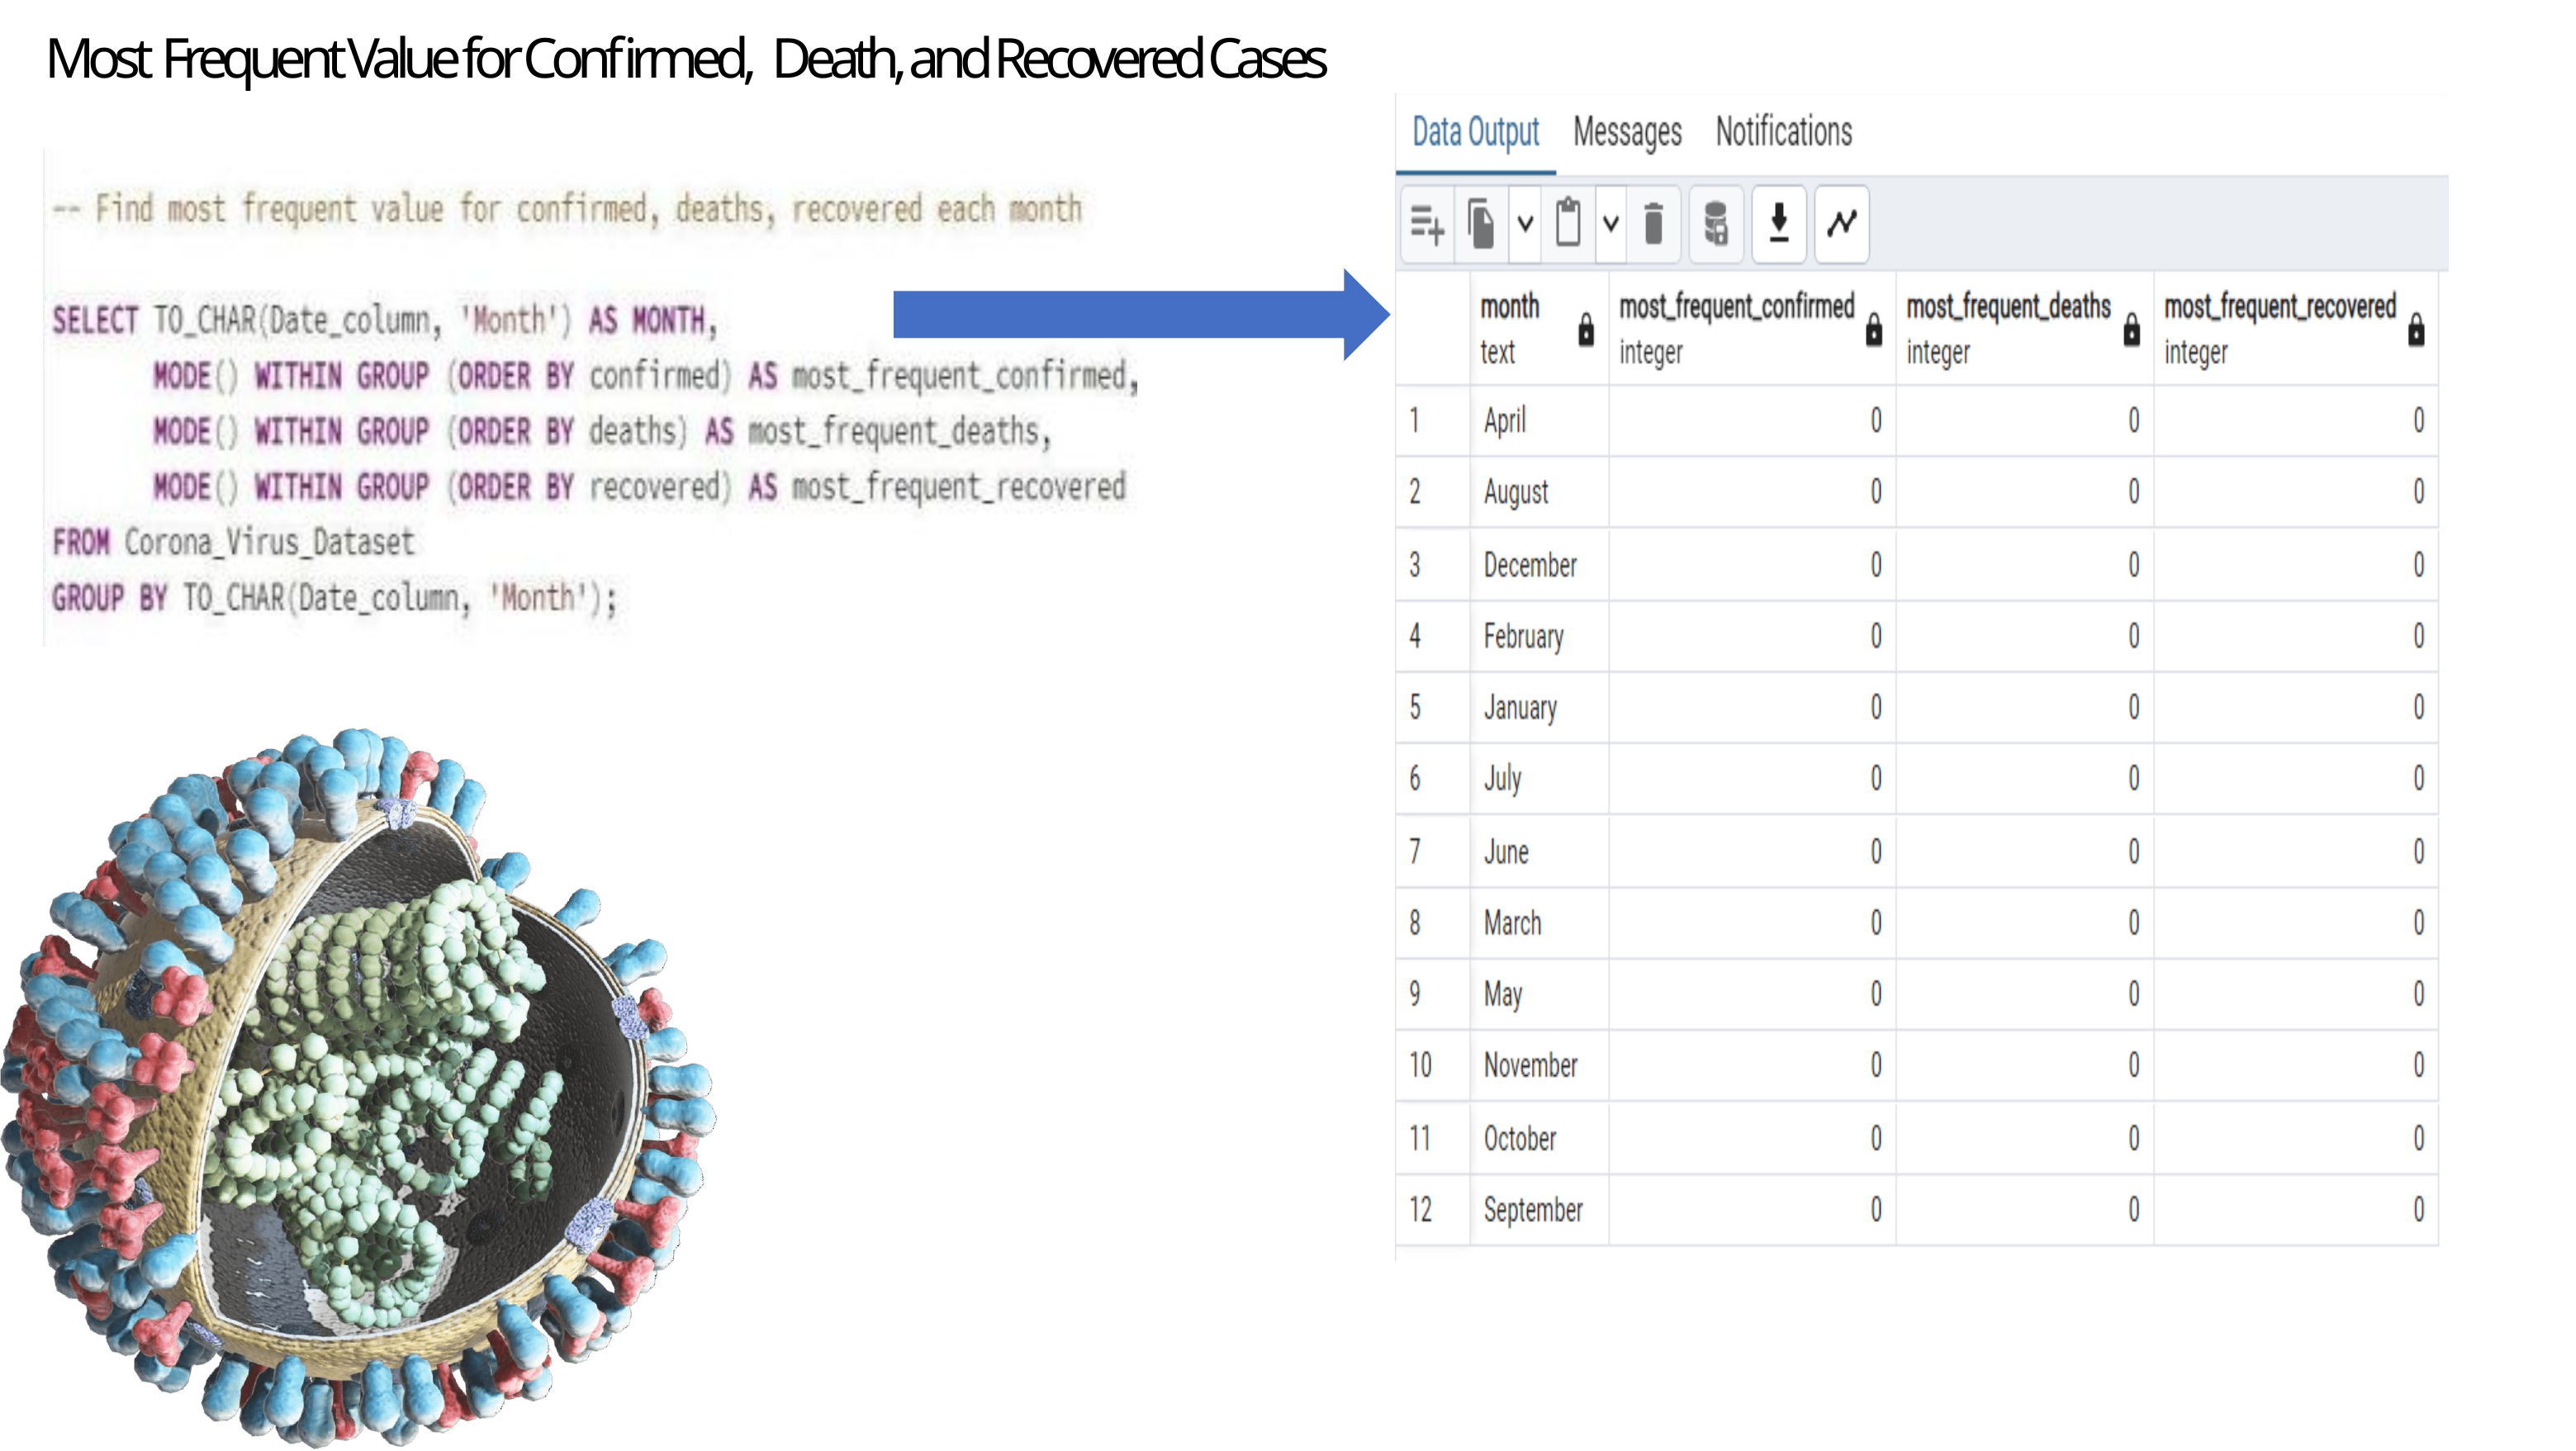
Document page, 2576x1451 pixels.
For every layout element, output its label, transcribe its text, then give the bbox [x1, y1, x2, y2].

title Most Frequent Value for Confirmed, Death, and Recovered Cases [29, 0, 1552, 90]
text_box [0, 92, 2450, 1449]
